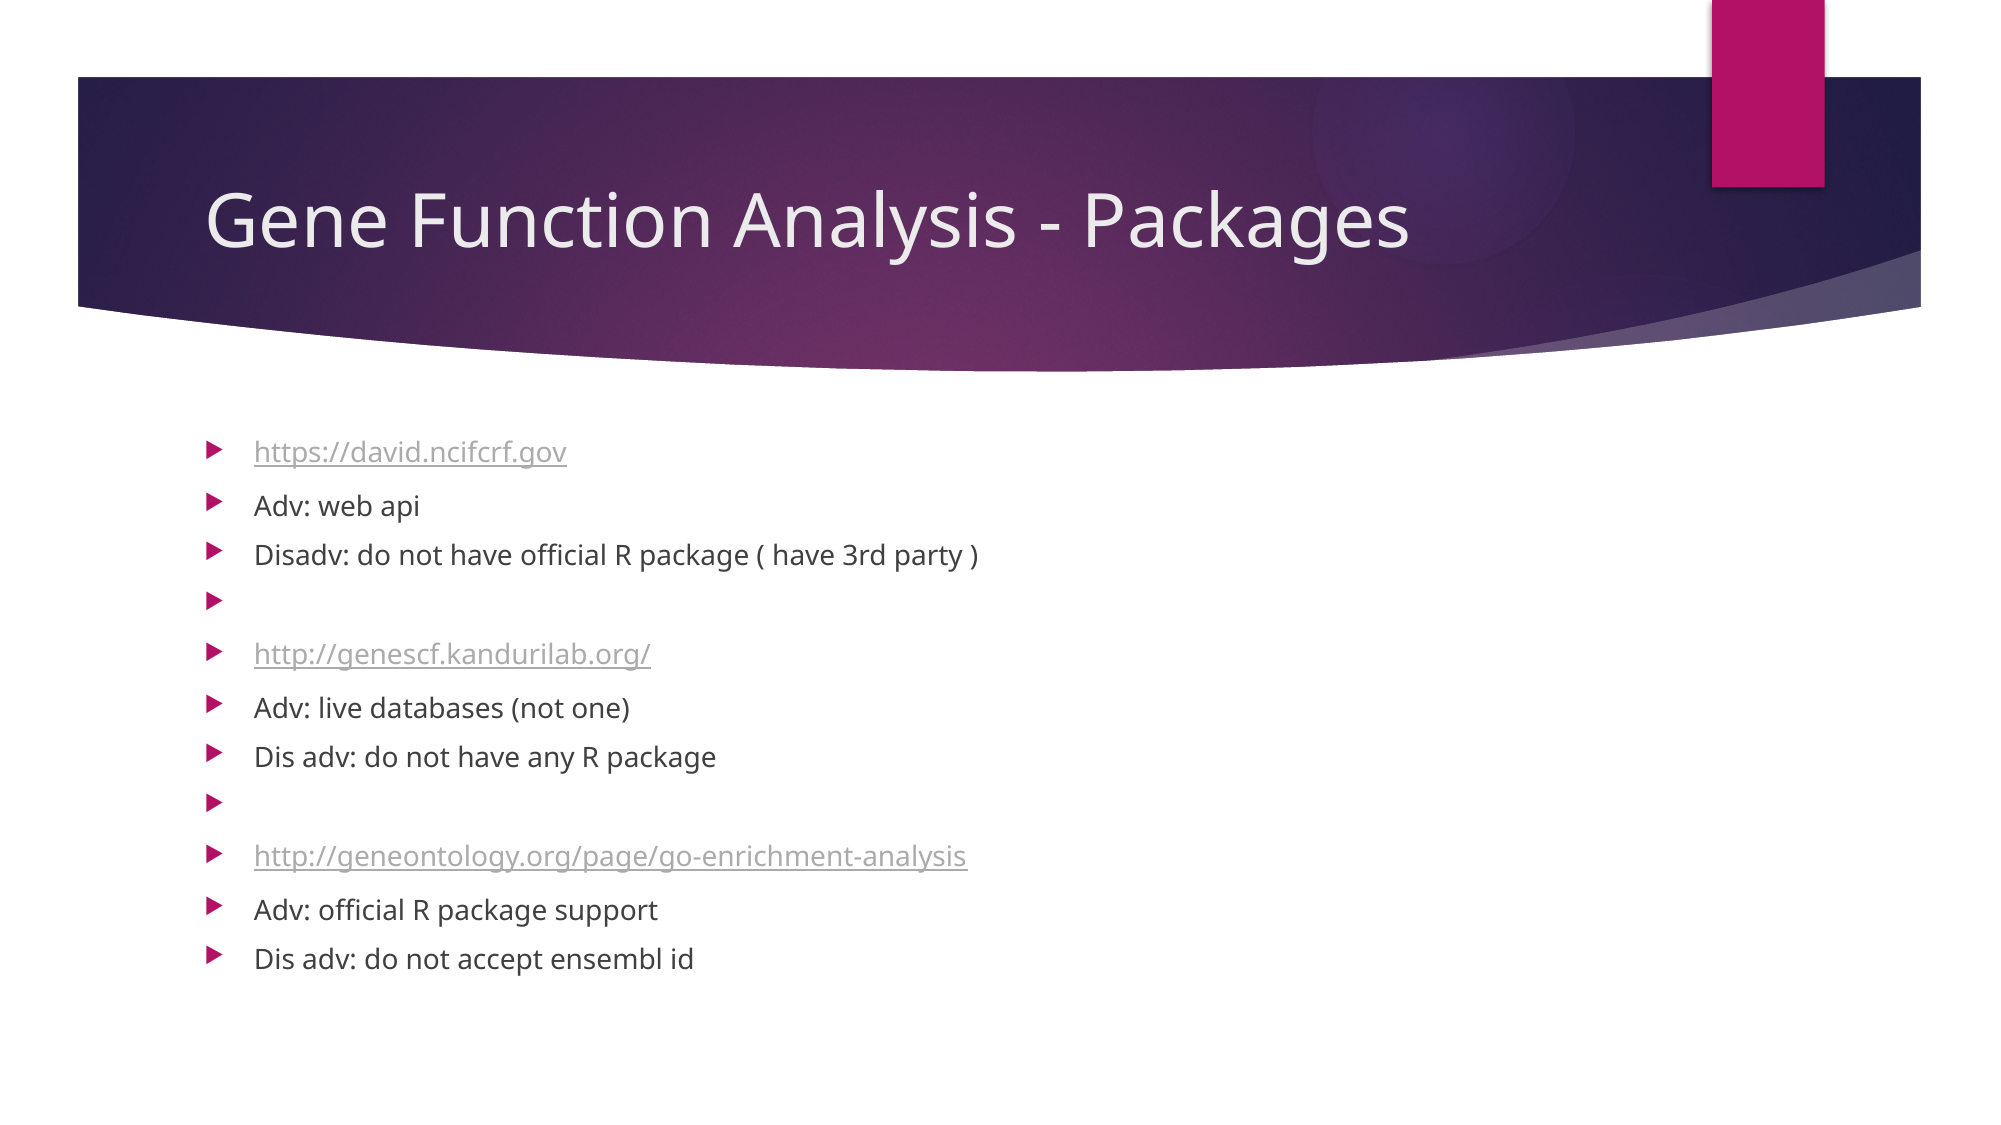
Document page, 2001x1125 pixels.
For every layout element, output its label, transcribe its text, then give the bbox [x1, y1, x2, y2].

title Gene Function Analysis - Packages [189, 159, 1627, 276]
list https://david.ncifcrf.gov Adv: web api Disadv: do not have official R package ( have 3rd party ) http://genescf.kandurilab.org/ Adv: live databases (not one) Dis adv: do not have any R package http://geneontology.org/page/go-enrichment-analysis Adv: official R package support Dis adv: do not accept ensembl id [189, 427, 1638, 988]
